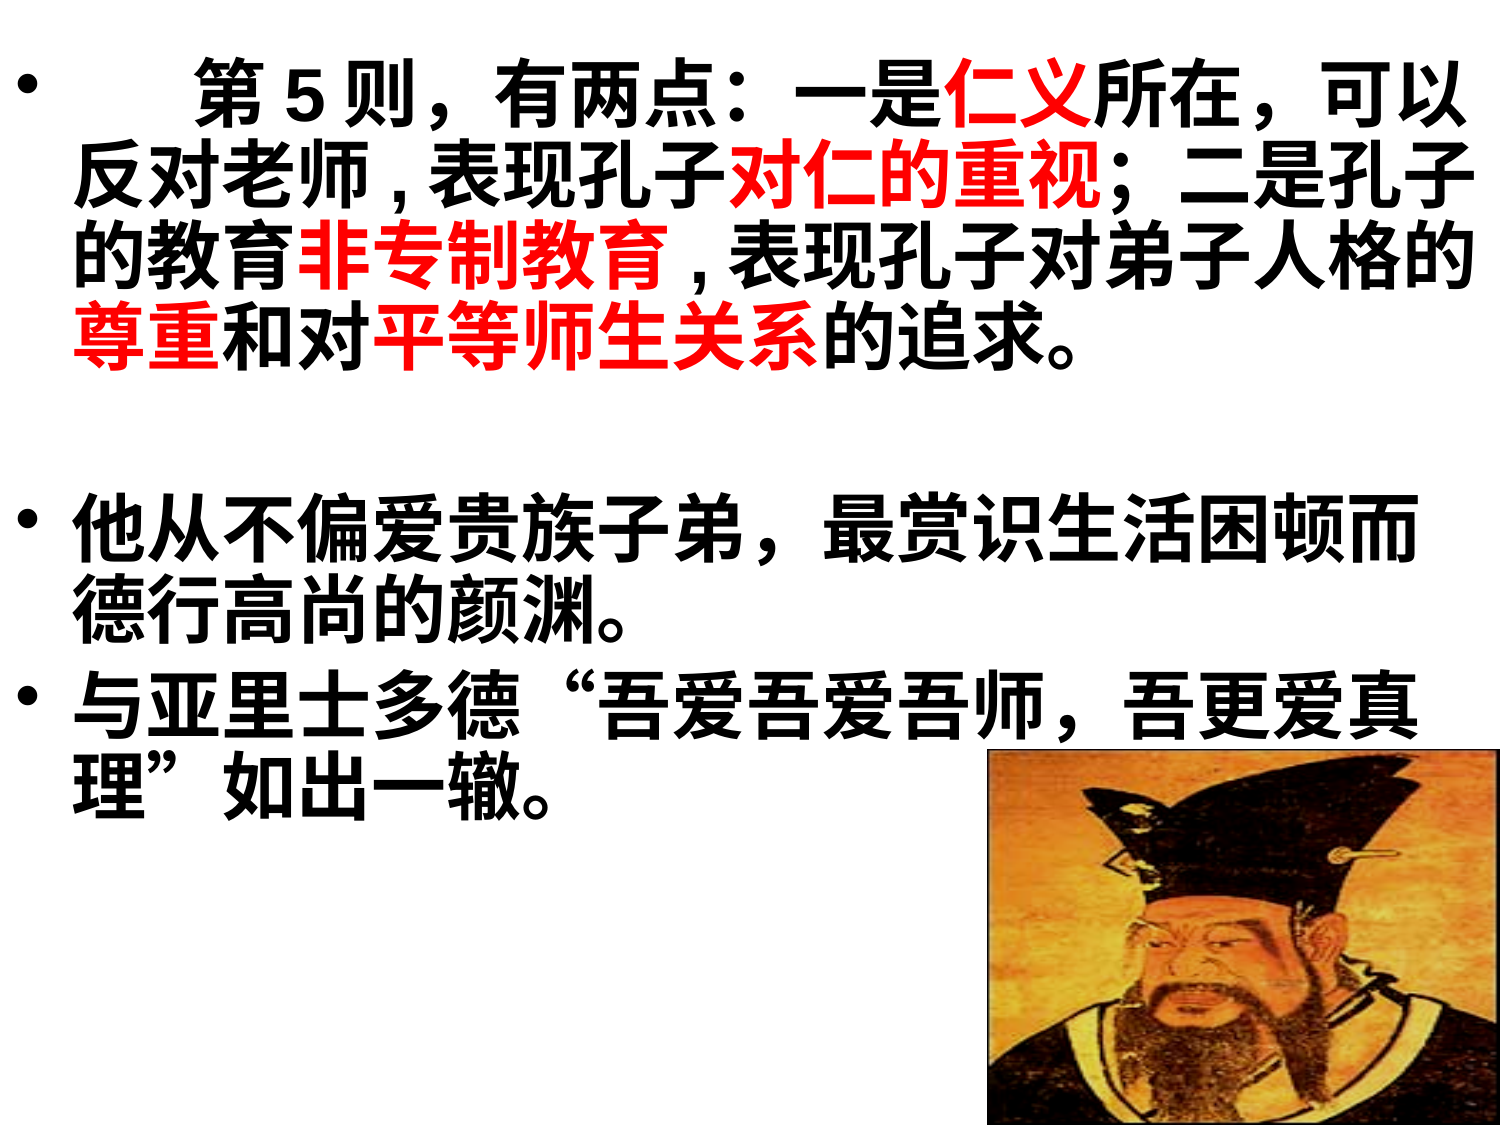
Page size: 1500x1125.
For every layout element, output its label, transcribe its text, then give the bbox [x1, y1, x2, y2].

picture [987, 749, 1500, 1125]
list 第5则，有两点：一是仁义所在，可以反对老师,表现孔子对仁的重视；二是孔子的教育非专制教育,表现孔子对弟子人格的尊重和对平等师生关系的追求。 他从不偏爱贵族子弟，最赏识生活困顿而德行高尚的颜渊。 与亚里士多德“吾爱吾爱吾师，吾更爱真理”如出一辙。 [0, 49, 1500, 869]
